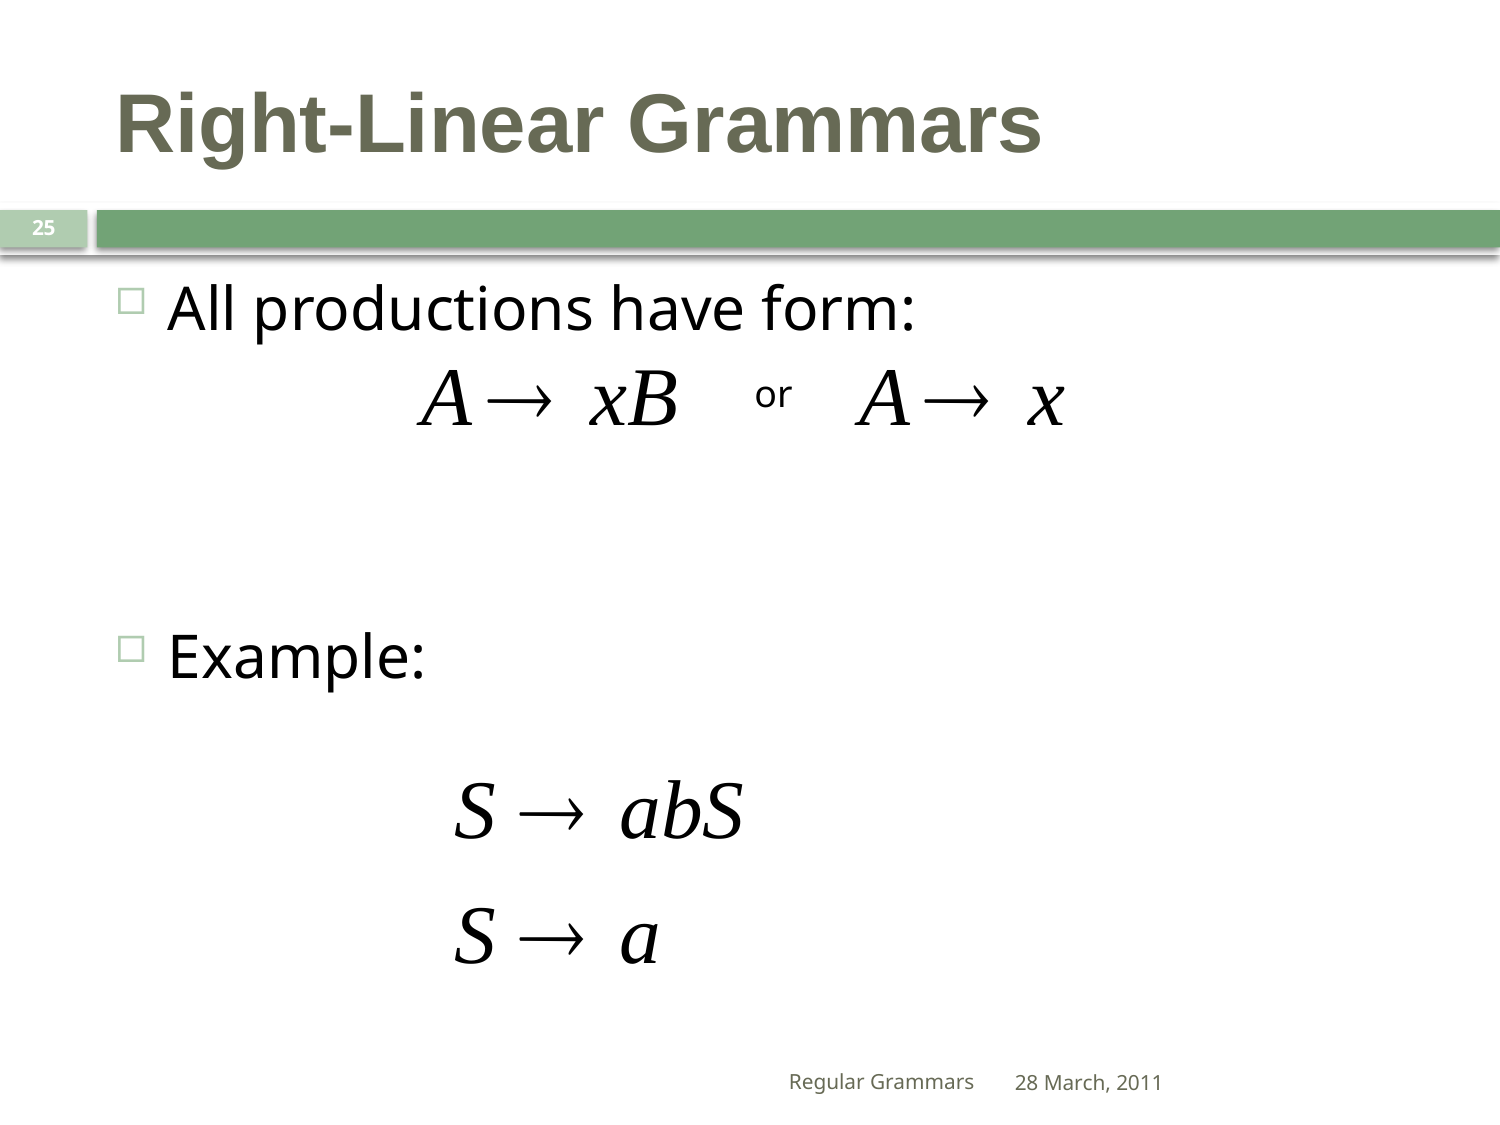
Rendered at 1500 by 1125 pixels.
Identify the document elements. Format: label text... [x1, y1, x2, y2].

list All productions have form: Example: [100, 262, 1438, 1038]
title Right-Linear Grammars [100, 37, 1438, 200]
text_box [449, 774, 755, 972]
slide_number 25 [0, 208, 88, 249]
footer Regular Grammars [99, 1052, 990, 1113]
text_box or [739, 362, 808, 423]
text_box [849, 362, 1069, 432]
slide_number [999, 1052, 1438, 1113]
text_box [412, 362, 682, 432]
